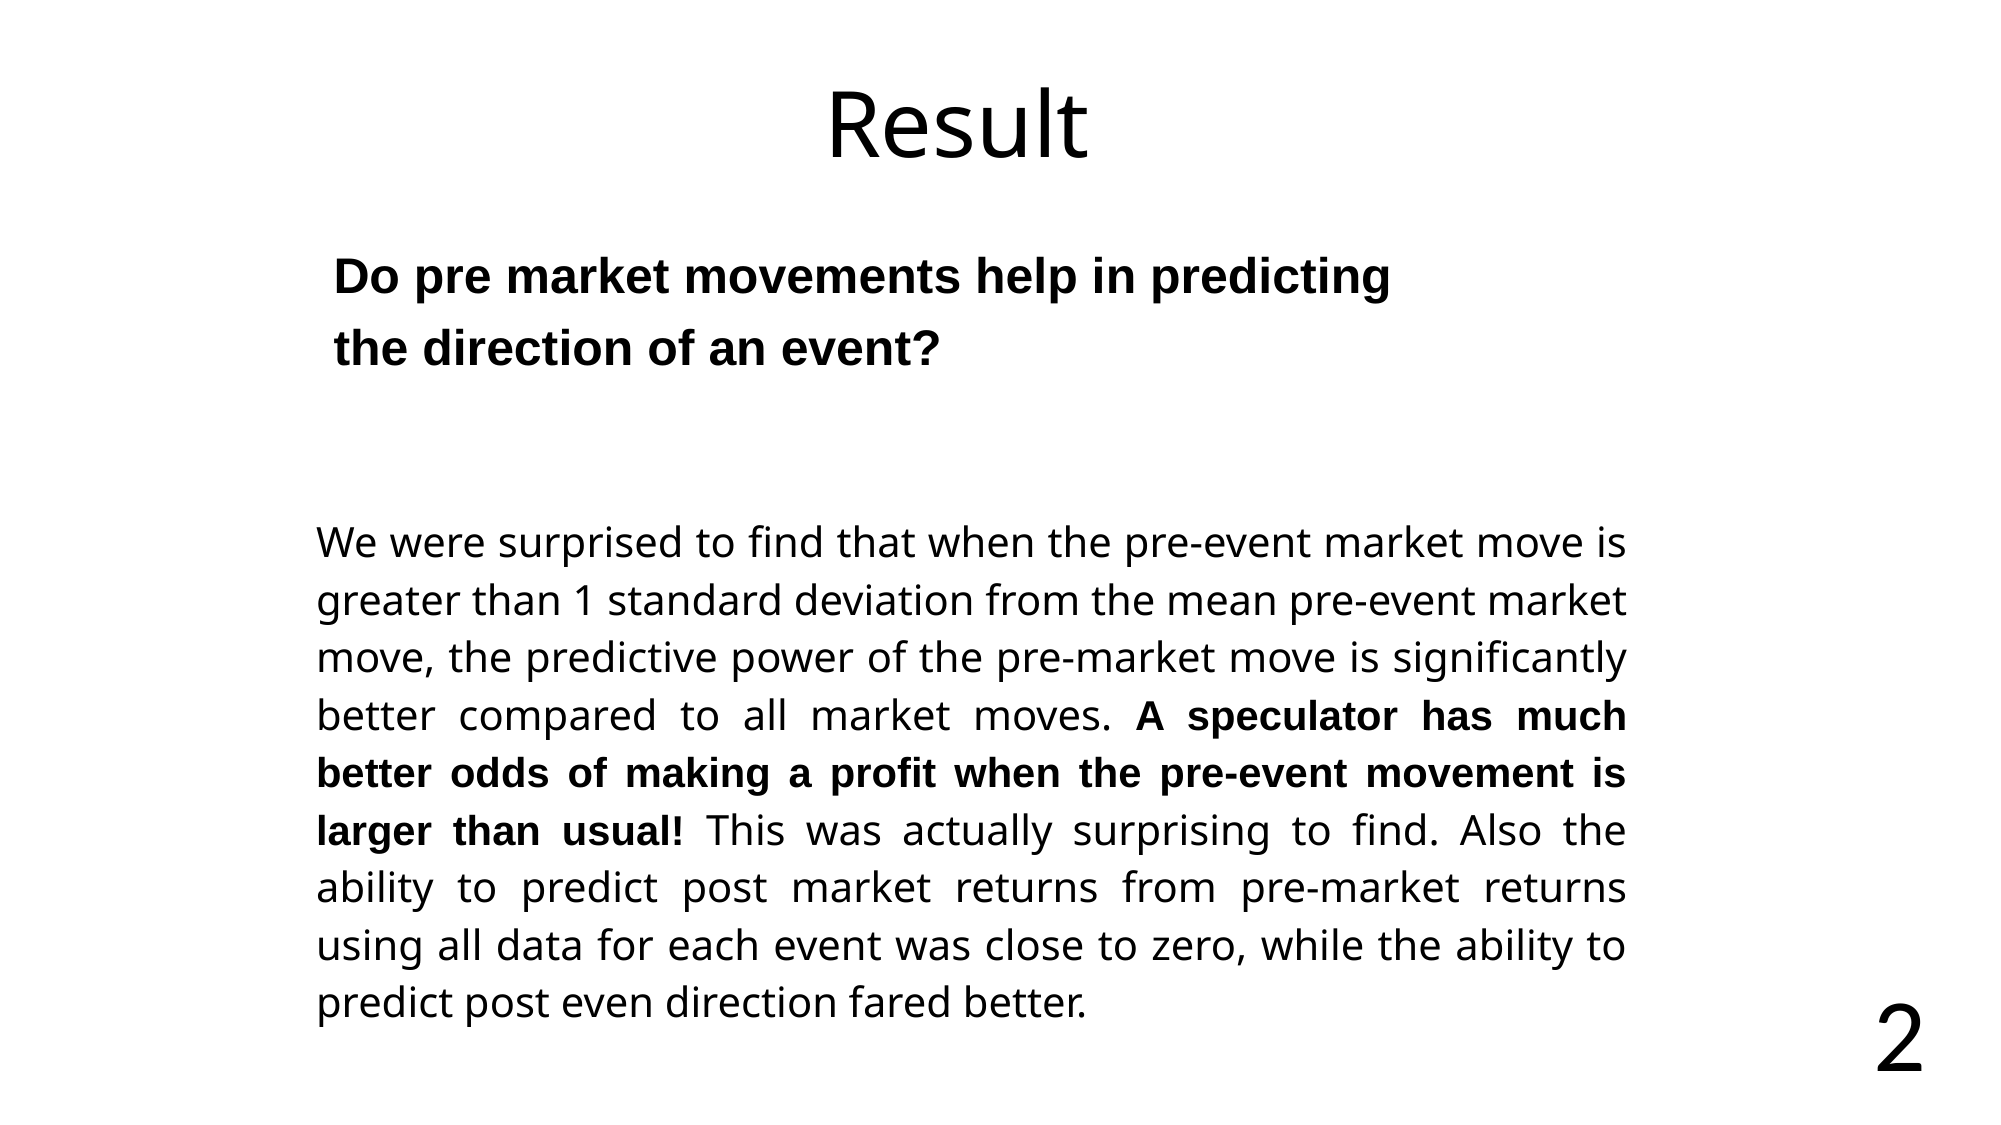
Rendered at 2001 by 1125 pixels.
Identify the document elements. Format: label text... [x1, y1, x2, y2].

text_box We were surprised to find that when the pre-event market move is greater than 1 standard deviation from the mean pre-event market move, the predictive power of the pre-market move is significantly better compared to all market moves. A speculator has much better odds of making a profit when the pre-event movement is larger than usual! This was actually surprising to find. Also the ability to predict post market returns from pre-market returns using all data for each event was close to zero, while the ability to predict post even direction fared better. [308, 501, 1636, 1034]
text_box Do pre market movements help in predicting the direction of an event? [326, 224, 1415, 384]
text_box 2 [1866, 959, 1935, 1100]
title Result [94, 59, 1821, 196]
